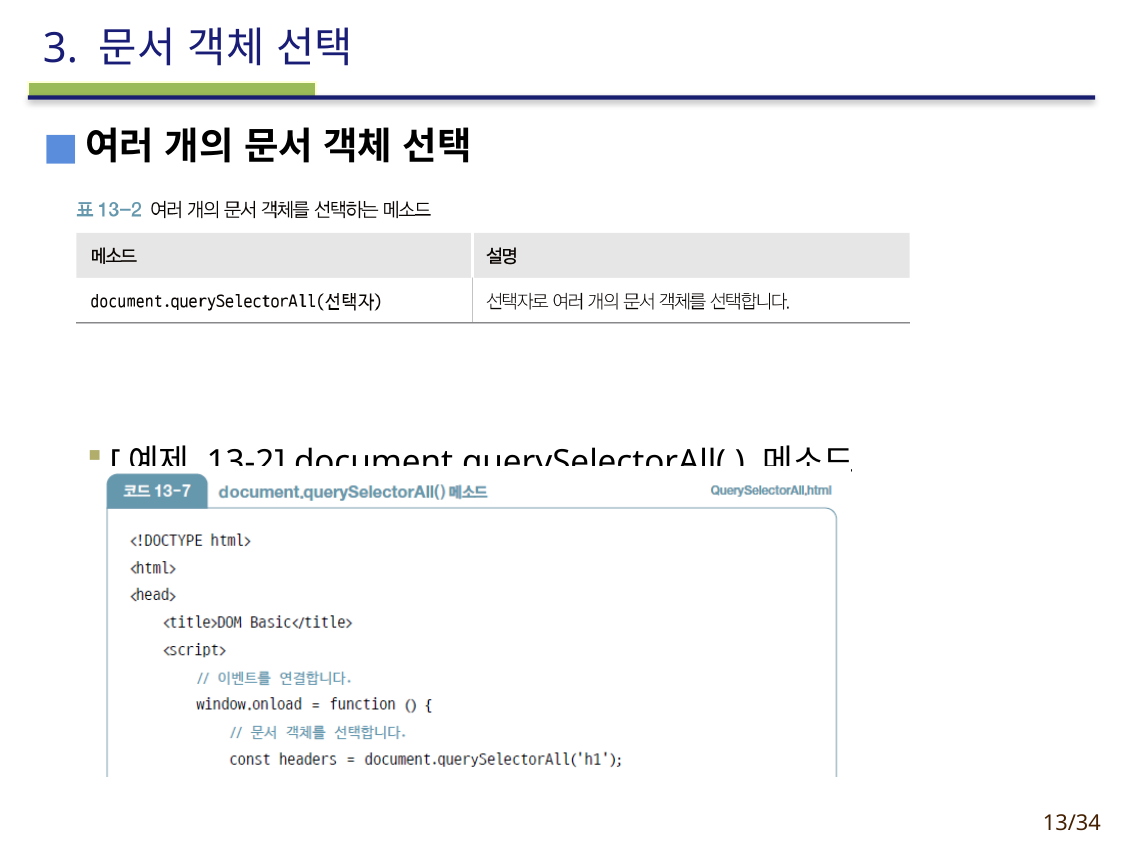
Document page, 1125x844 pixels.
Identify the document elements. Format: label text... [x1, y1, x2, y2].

picture [71, 197, 915, 326]
picture [101, 465, 851, 777]
title 3. 문서 객체 선택 [27, 10, 958, 82]
list 여러 개의 문서 객체 선택 [예제 13-2] document.querySelectorAll( ) 메소드 [28, 114, 1097, 818]
